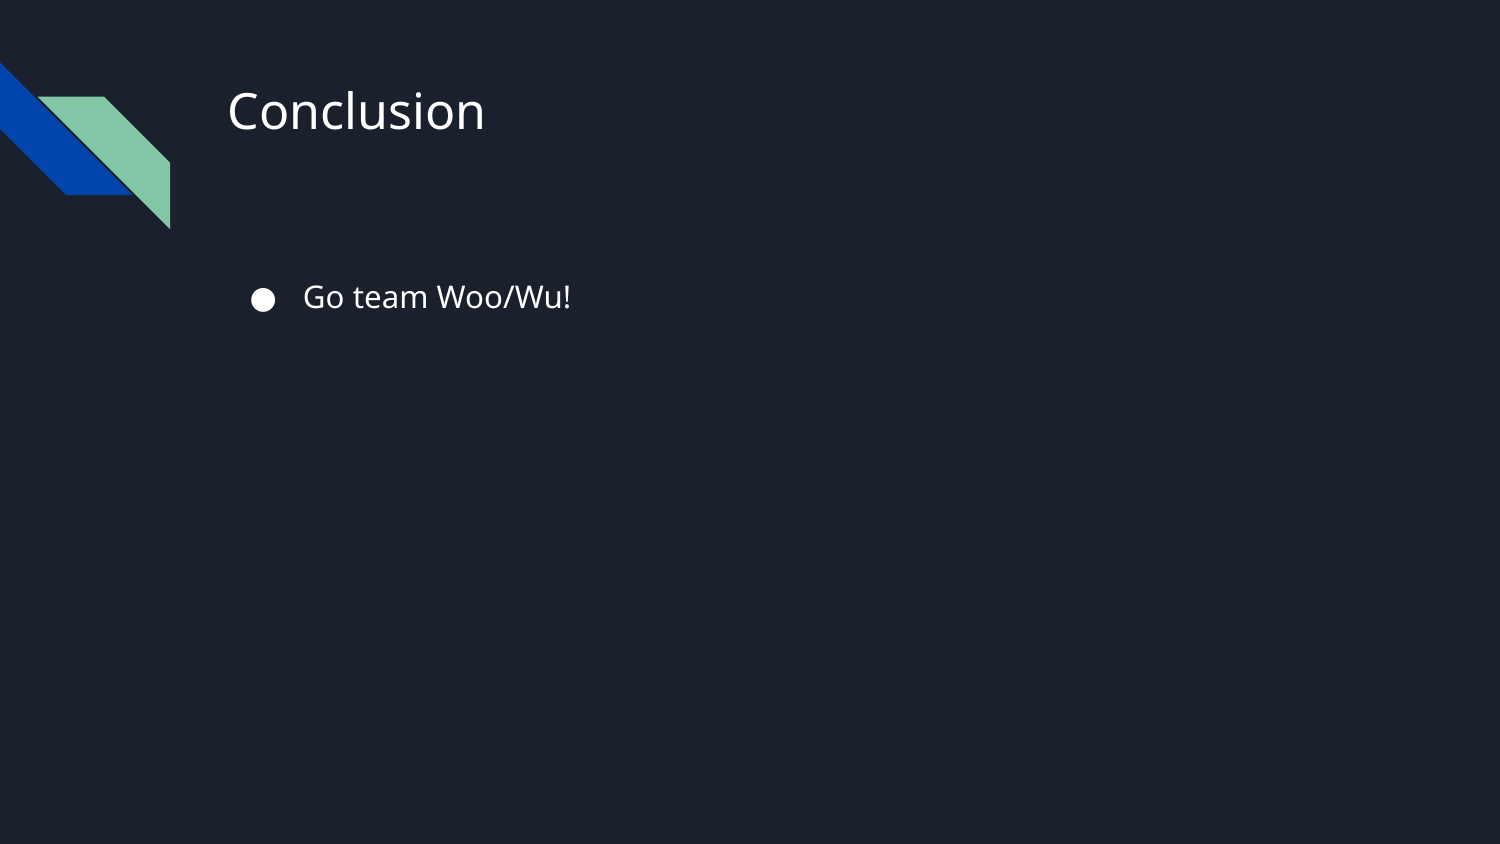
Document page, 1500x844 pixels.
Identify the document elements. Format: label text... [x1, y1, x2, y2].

list Go team Woo/Wu! [212, 257, 1368, 735]
title Conclusion [212, 64, 1368, 215]
